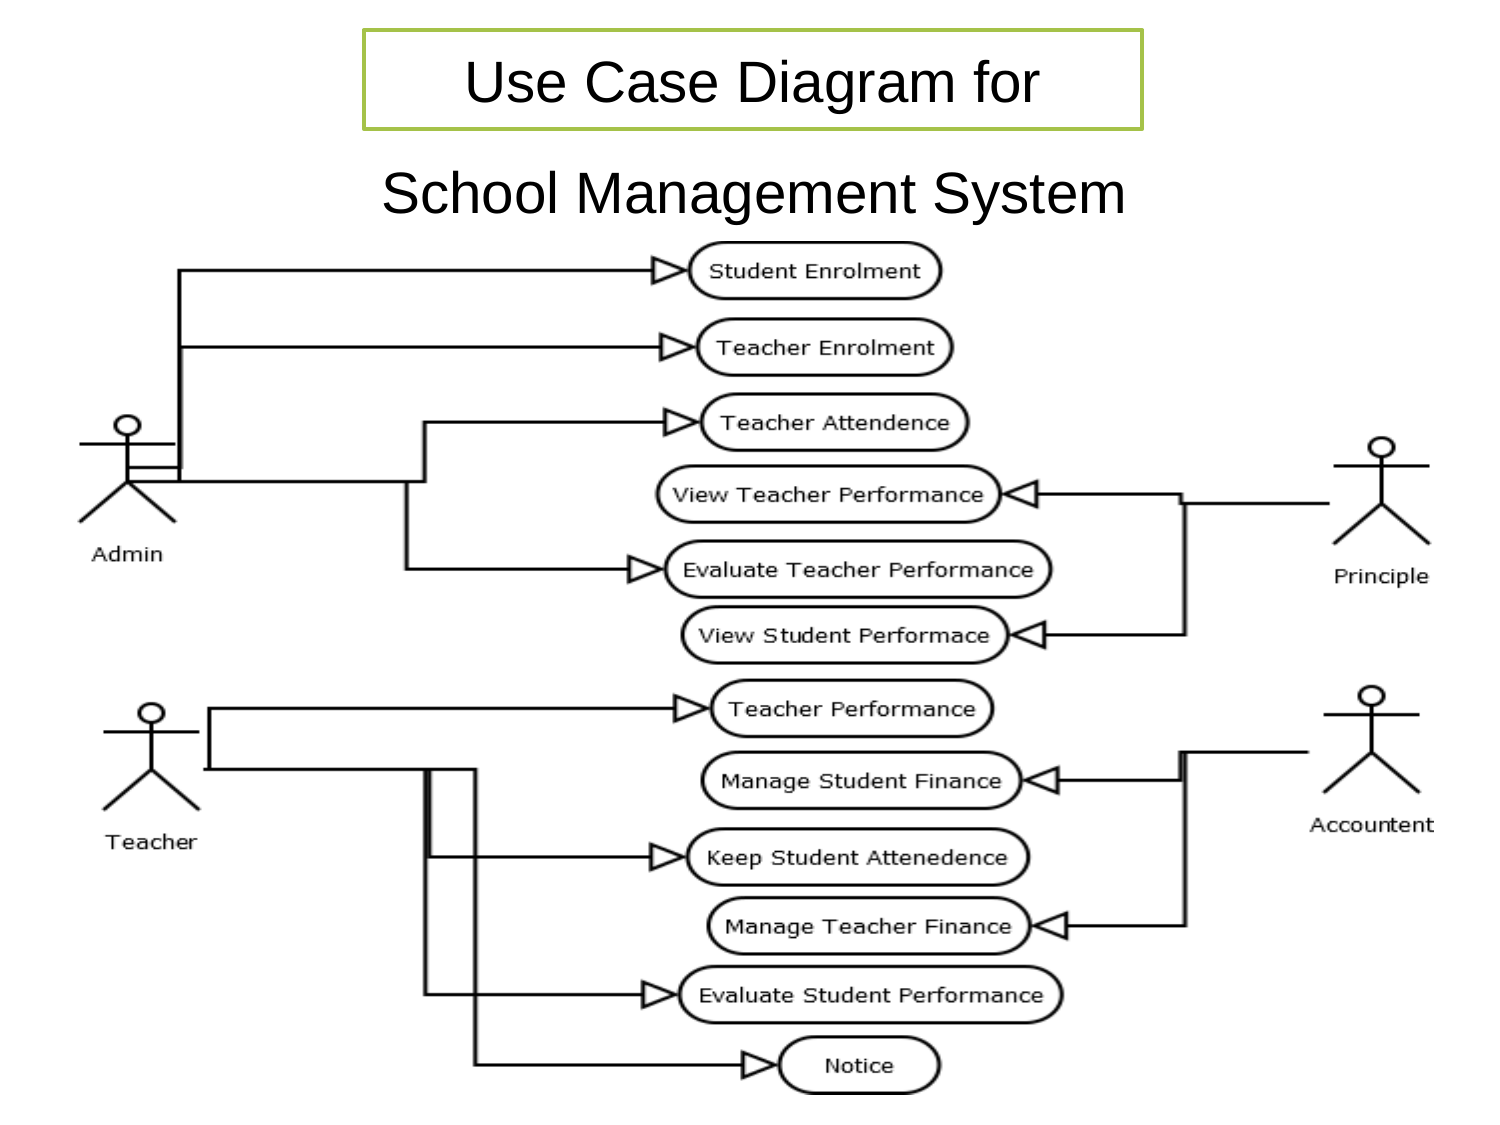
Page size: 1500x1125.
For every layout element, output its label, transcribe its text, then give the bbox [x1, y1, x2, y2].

picture [75, 241, 1434, 1096]
text_box School Management System [363, 139, 1146, 240]
text_box Use Case Diagram for [362, 28, 1144, 131]
